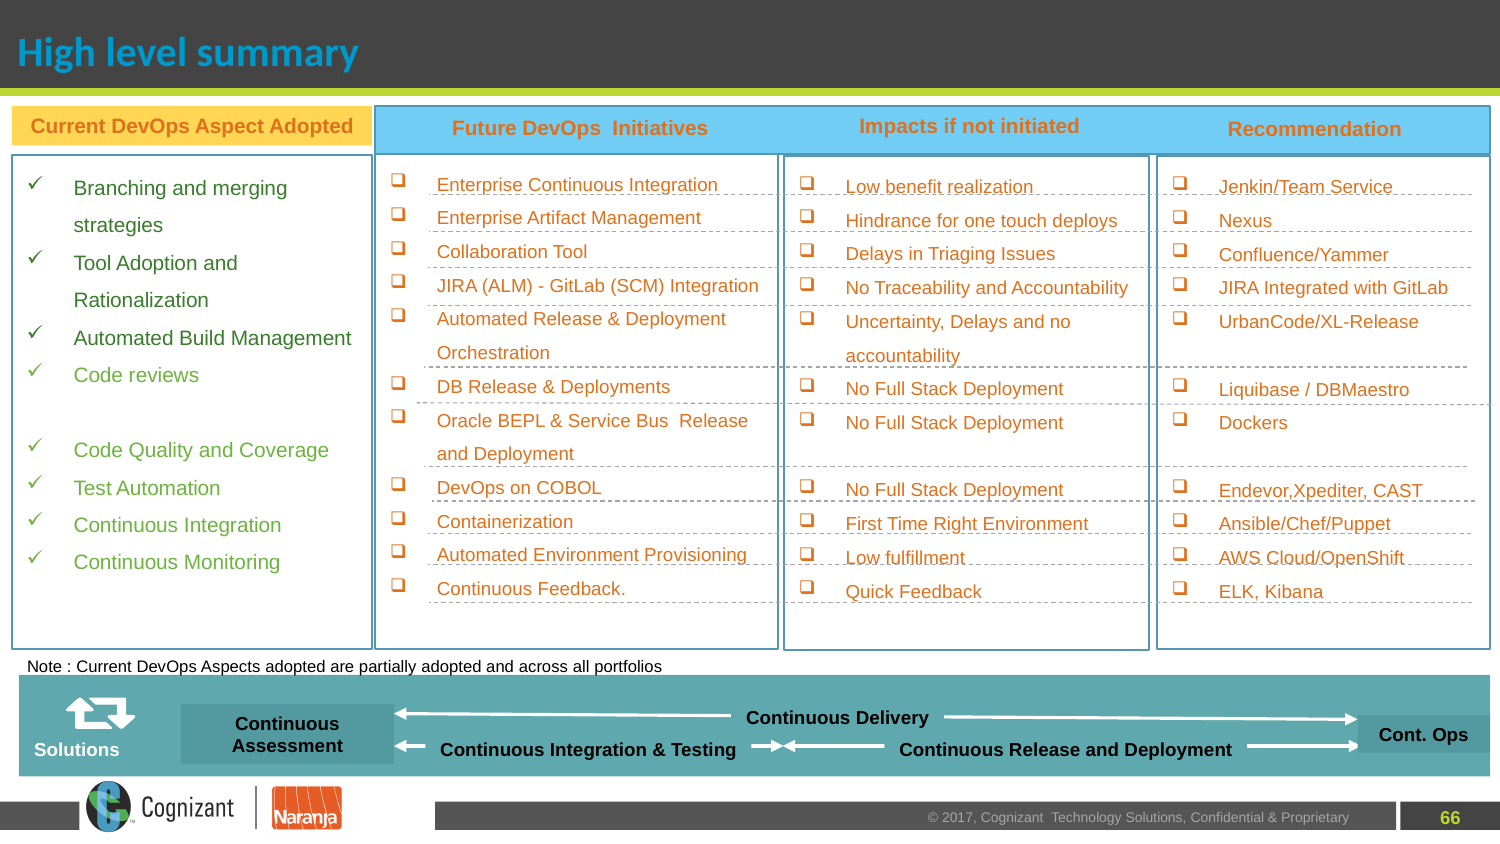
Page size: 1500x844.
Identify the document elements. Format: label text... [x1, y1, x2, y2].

text_box Note : Current DevOps Aspects adopted are partially adopted and across all portfolios [12, 651, 870, 684]
picture [263, 782, 353, 835]
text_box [17, 675, 1490, 776]
title High level summary [17, 12, 1407, 88]
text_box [12, 105, 1497, 649]
